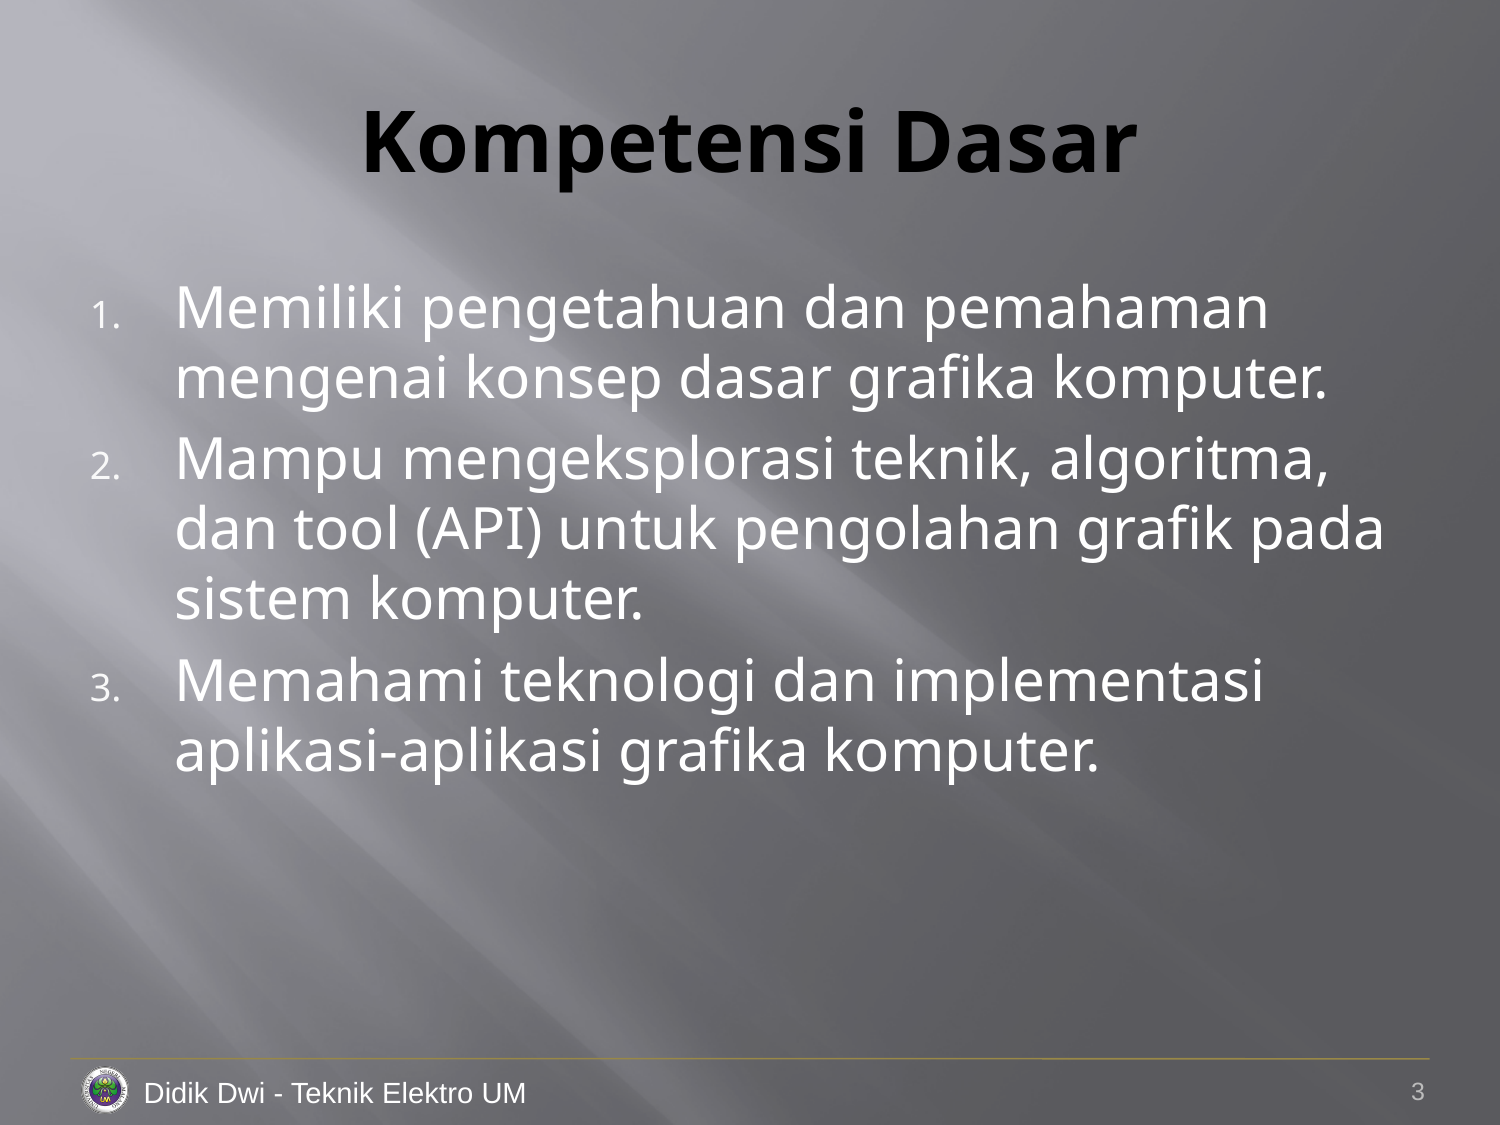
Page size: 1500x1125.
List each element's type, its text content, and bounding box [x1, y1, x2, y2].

slide_number 3 [1299, 1052, 1425, 1113]
picture [81, 1066, 129, 1114]
list Memiliki pengetahuan dan pemahaman mengenai konsep dasar grafika komputer. Mampu mengeksplorasi teknik, algoritma, dan tool (API) untuk pengolahan grafik pada sistem komputer. Memahami teknologi dan implementasi aplikasi-aplikasi grafika komputer. [75, 262, 1425, 1035]
title Kompetensi Dasar [75, 45, 1425, 233]
